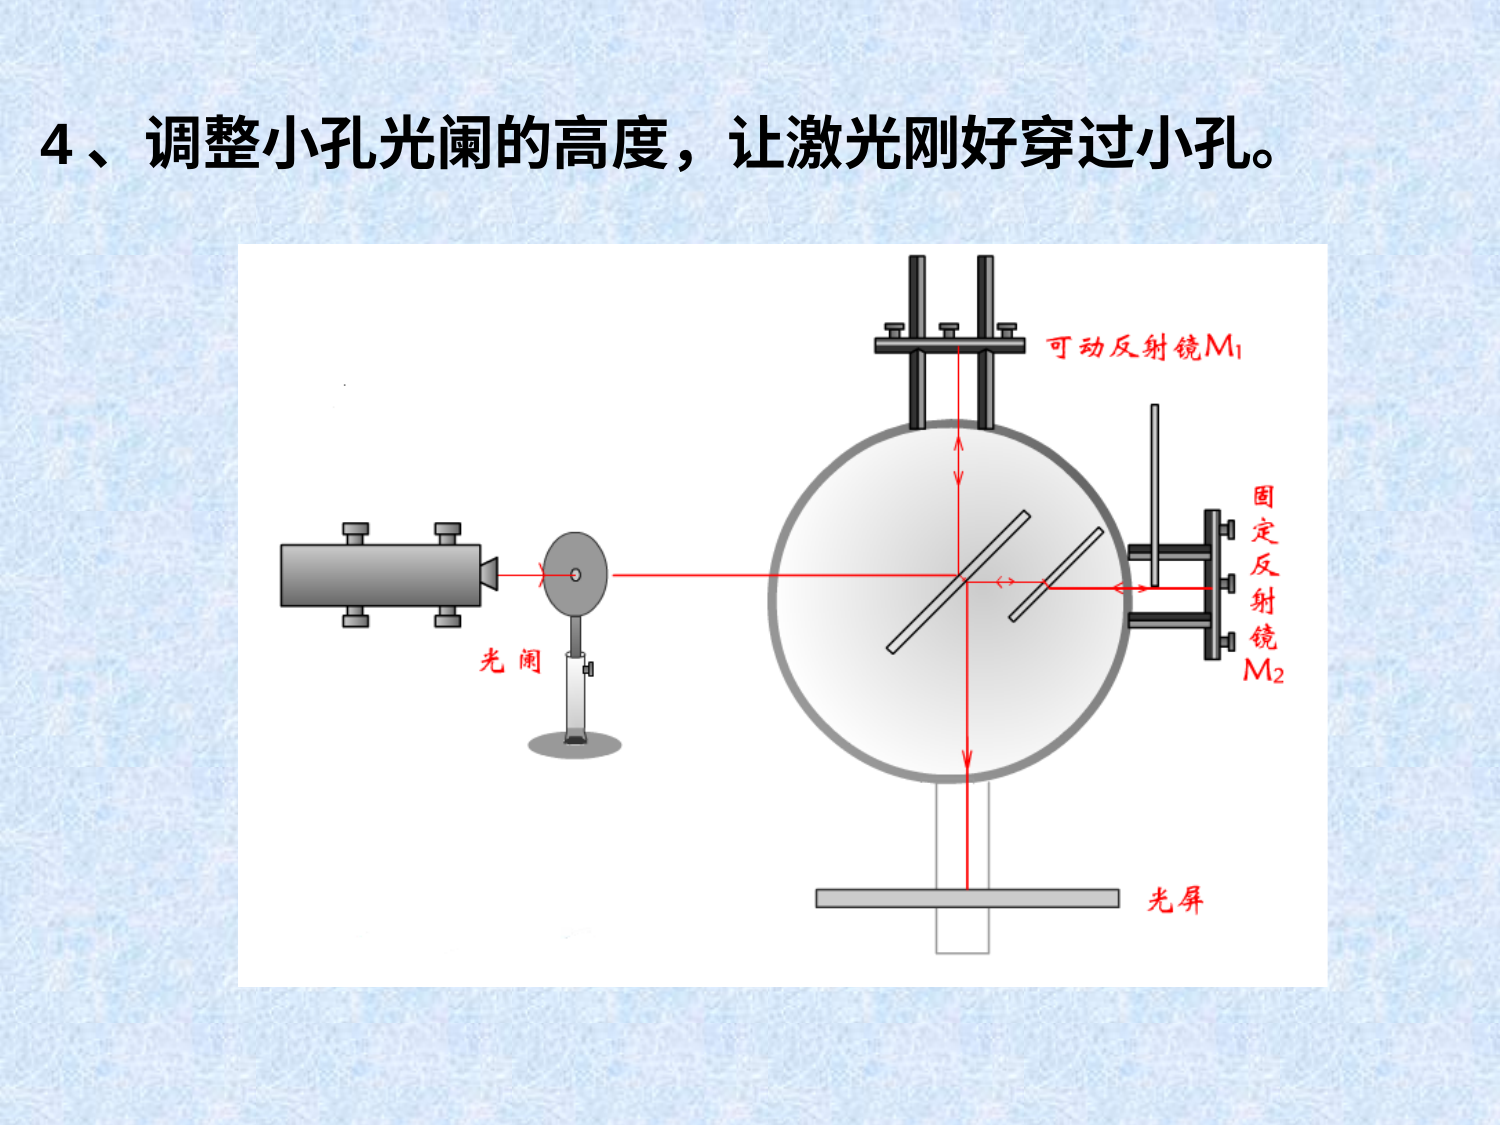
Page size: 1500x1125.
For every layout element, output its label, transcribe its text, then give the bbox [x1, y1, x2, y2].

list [237, 243, 1328, 987]
picture [0, 0, 1500, 1125]
text_box 4、调整小孔光阑的高度，让激光刚好穿过小孔。 [25, 98, 1287, 184]
